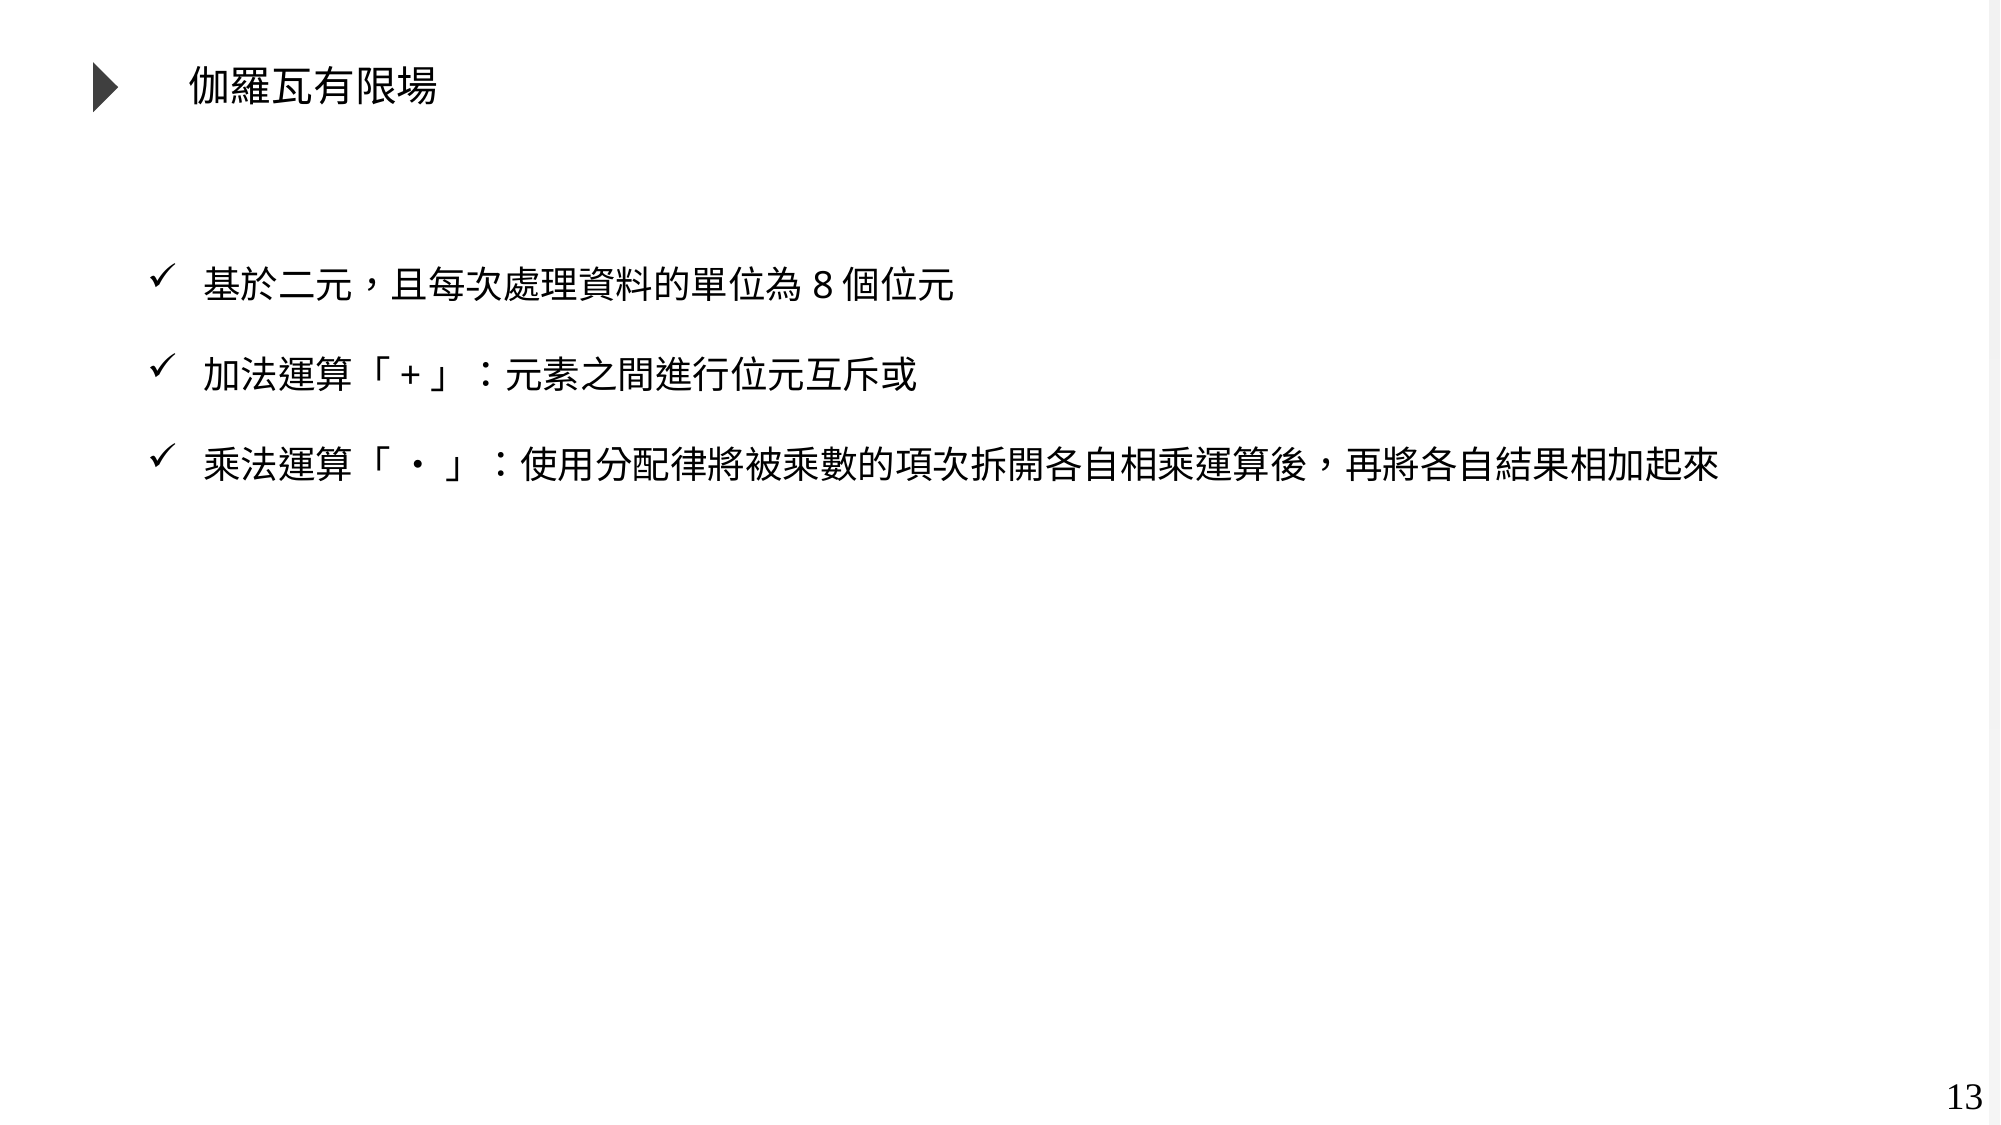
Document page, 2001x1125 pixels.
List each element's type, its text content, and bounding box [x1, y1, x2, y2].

text_box 基於二元，且每次處理資料的單位為8個位元 加法運算「+」：元素之間進行位元互斥或 乘法運算「 ‧ 」：使用分配律將被乘數的項次拆開各自相乘運算後，再將各自結果相加起來 [132, 208, 1947, 493]
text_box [93, 52, 519, 118]
text_box [0, 0, 1990, 1125]
text_box 13 [1929, 1064, 2000, 1125]
